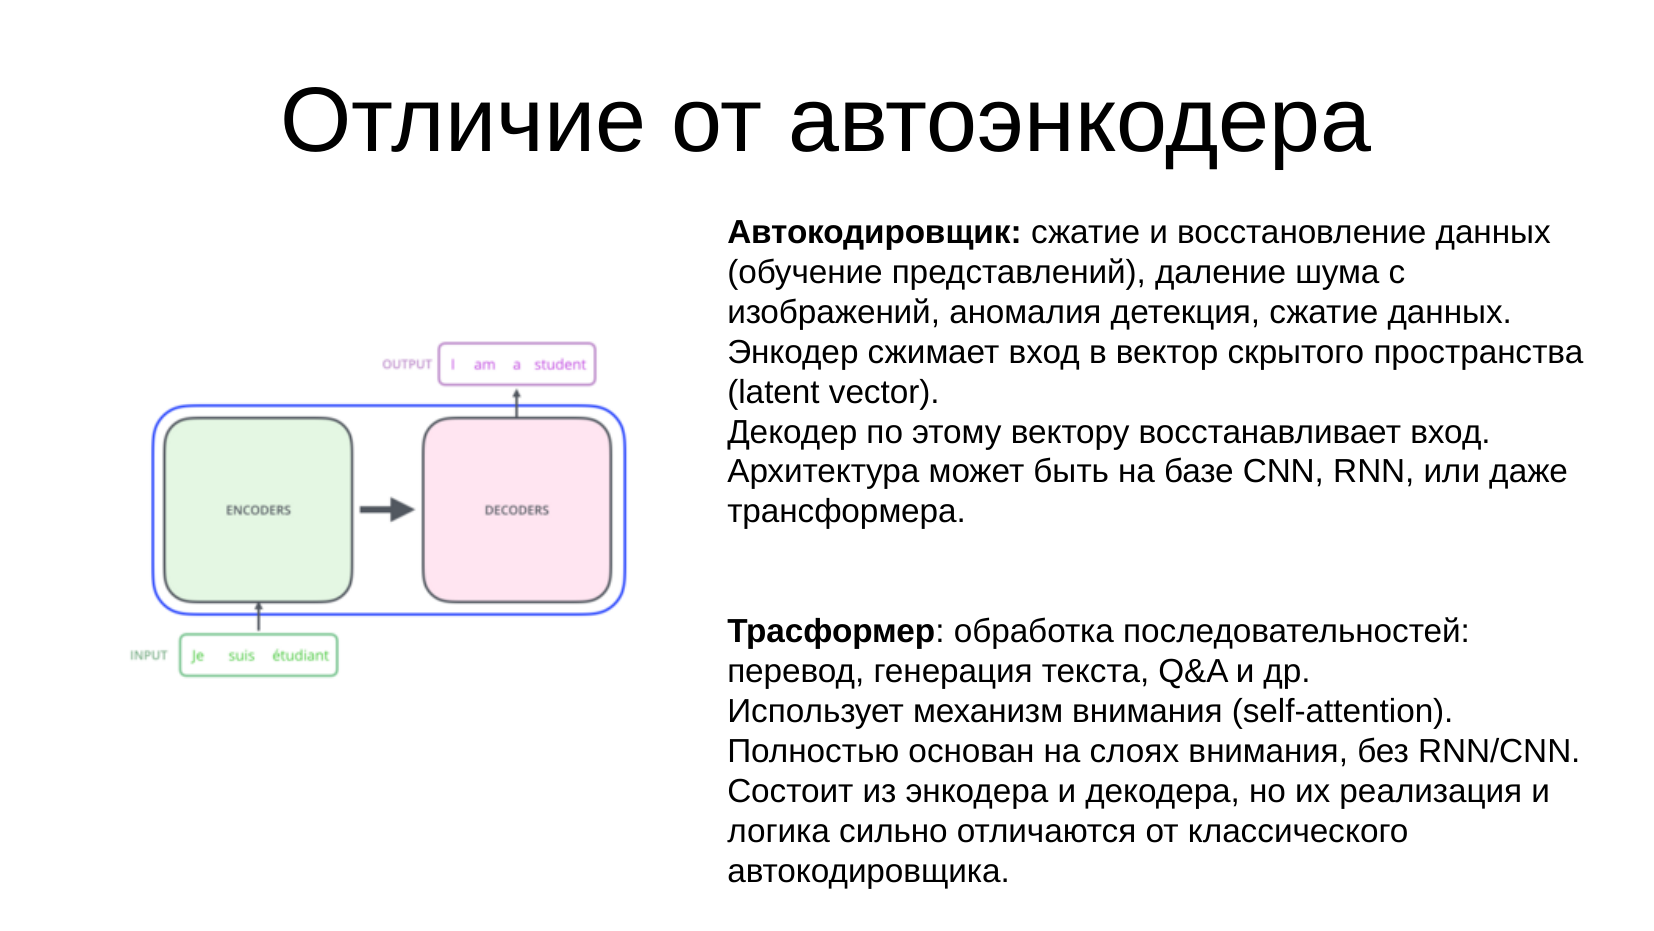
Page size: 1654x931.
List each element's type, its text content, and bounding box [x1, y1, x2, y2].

text_box Автокодировщик: сжатие и восстановление данных (обучение представлений), даление шума с изображений, аномалия детекция, сжатие данных. Энкодер сжимает вход в вектор скрытого пространства (latent vector). Декодер по этому вектору восстанавливает вход. Архитектура может быть на базе CNN, RNN, или даже трансформера. Трасформер: обработка последовательностей: перевод, генерация текста, Q&A и др. Использует механизм внимания (self-attention). Полностью основан на слоях внимания, без RNN/CNN. Состоит из энкодера и декодера, но их реализация и логика сильно отличаются от классического автокодировщика. Проблема параллельного выполнения вычислений [712, 202, 1613, 921]
title Отличие от автоэнкодера [82, 37, 1571, 193]
picture [74, 320, 700, 713]
